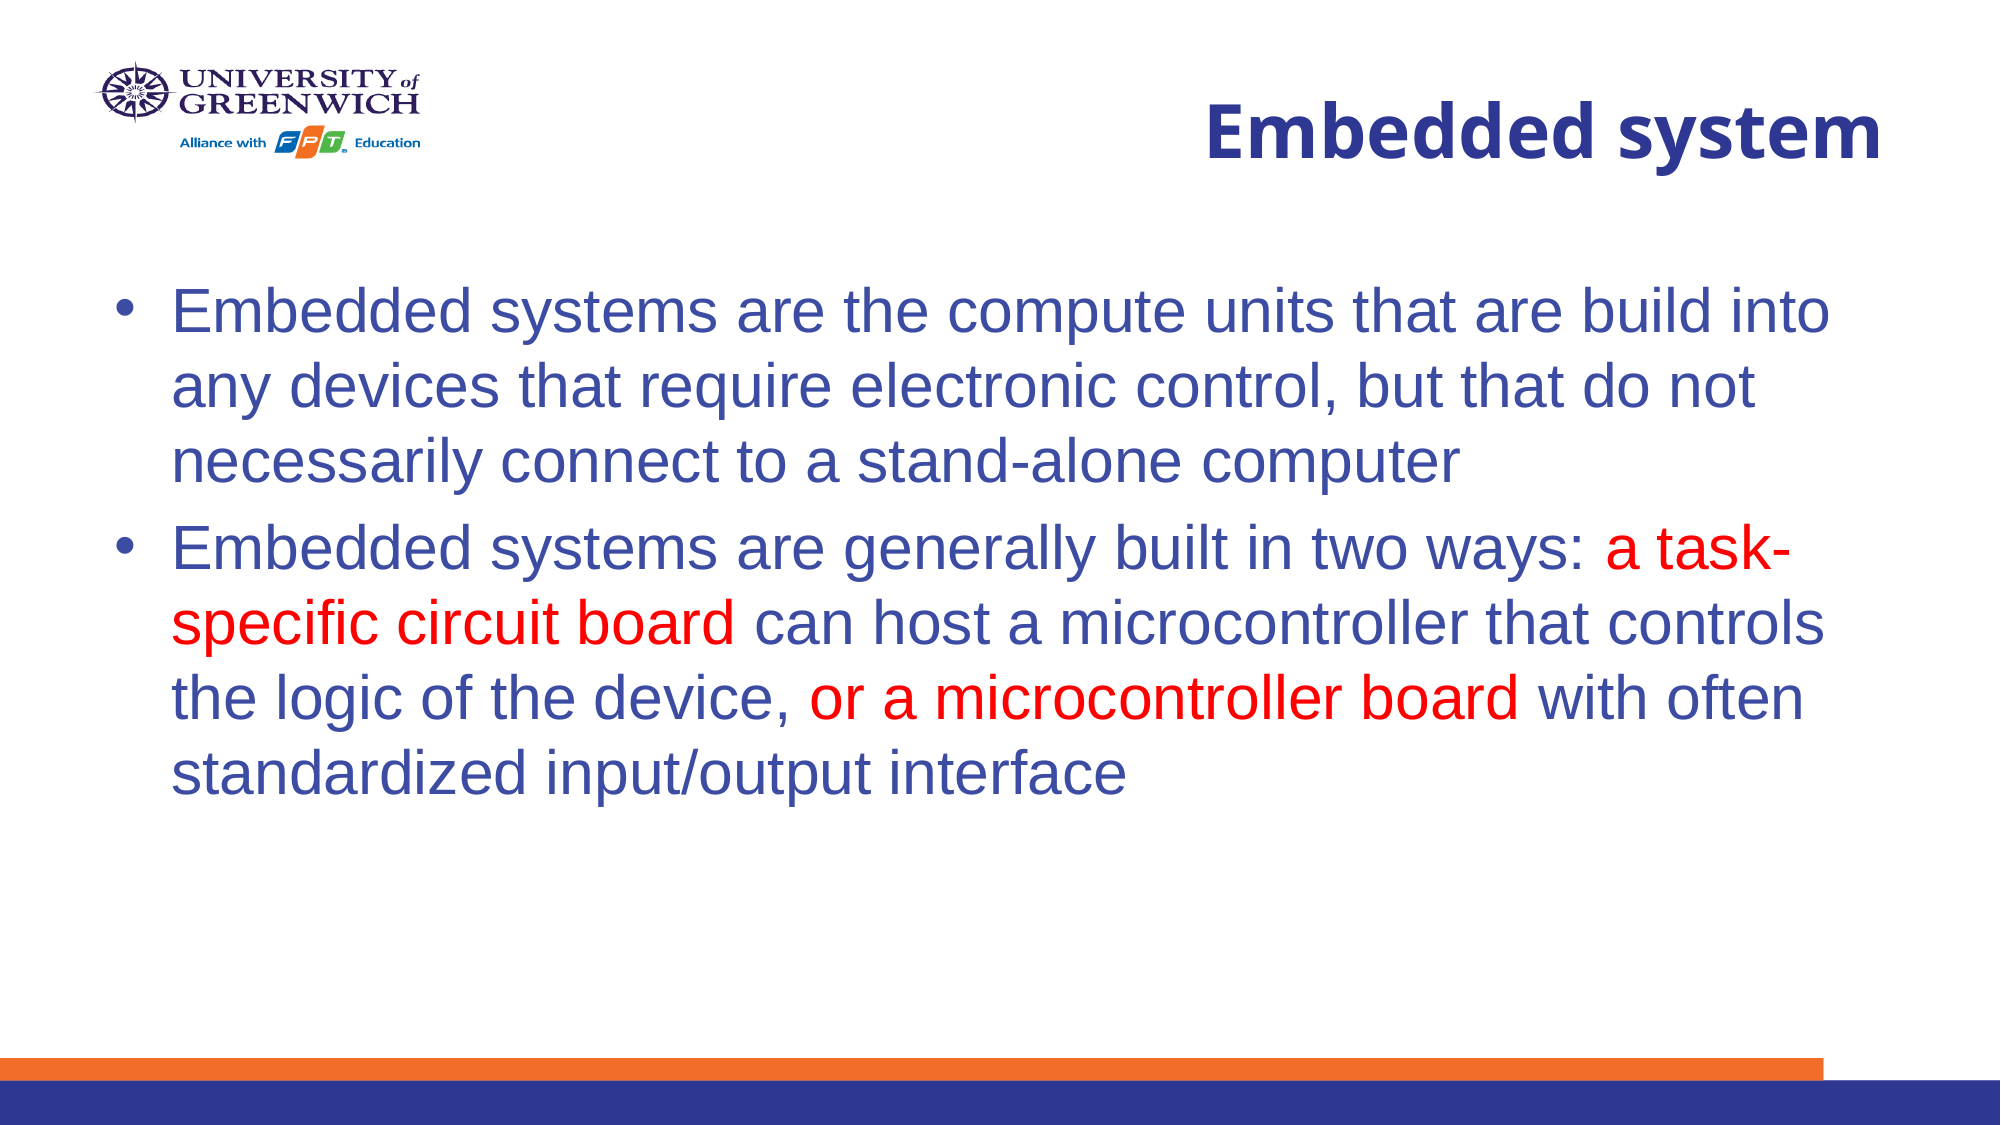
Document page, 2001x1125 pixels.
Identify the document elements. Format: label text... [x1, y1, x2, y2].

list Embedded systems are the compute units that are build into any devices that require electronic control, but that do not necessarily connect to a stand-alone computer Embedded systems are generally built in two ways: a task-specific circuit board can host a microcontroller that controls the logic of the device, or a microcontroller board with often standardized input/output interface [99, 262, 1900, 1005]
picture [0, 0, 2000, 1125]
title Embedded system [752, 76, 1900, 209]
